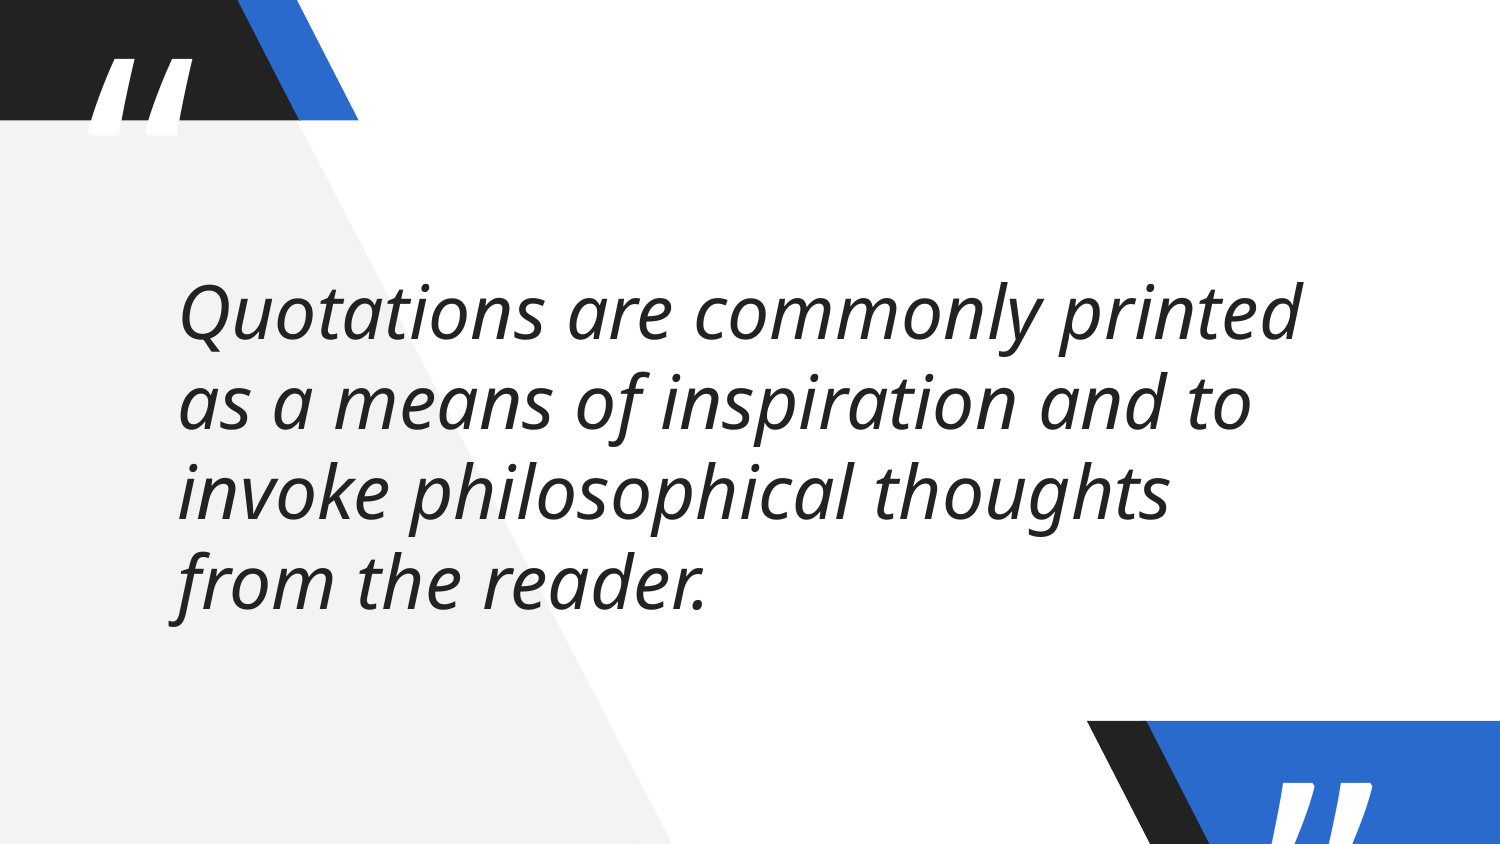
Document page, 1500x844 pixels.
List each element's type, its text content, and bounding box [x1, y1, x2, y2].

list Quotations are commonly printed as a means of inspiration and to invoke philosophical thoughts from the reader. [162, 167, 1368, 721]
